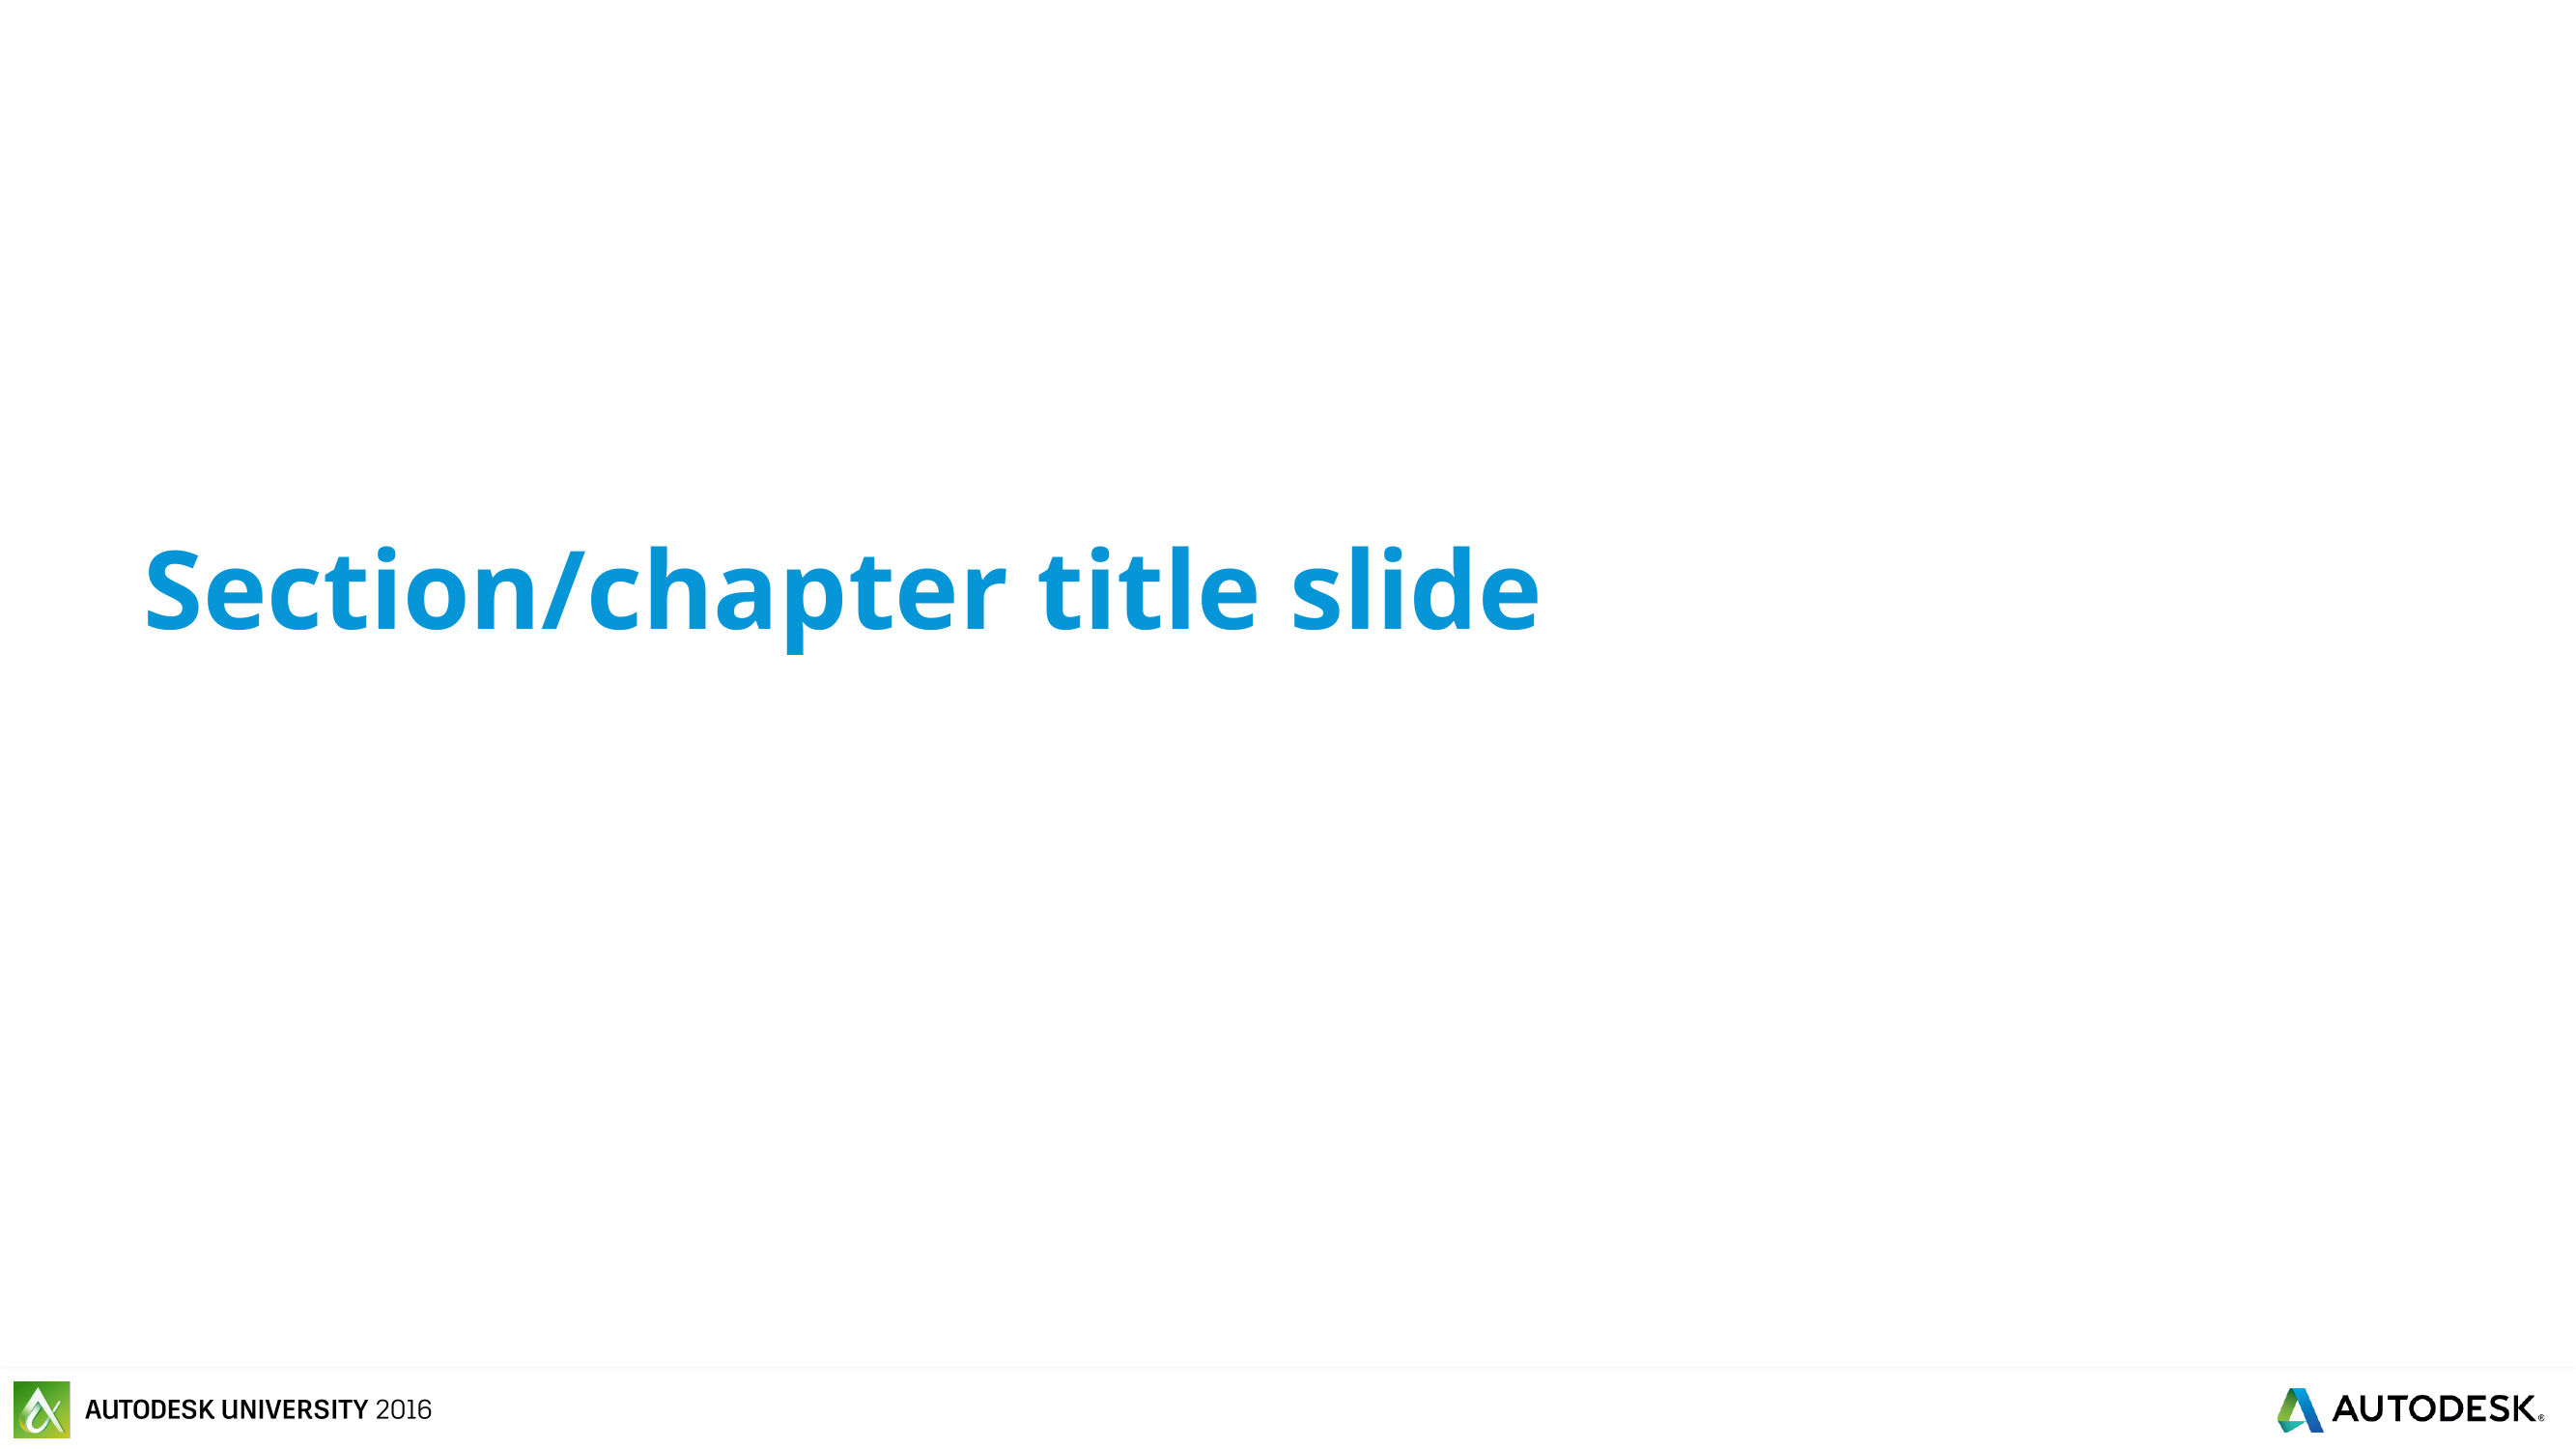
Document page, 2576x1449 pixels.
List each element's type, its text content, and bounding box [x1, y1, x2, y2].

text_box Section/chapter title slide [128, 514, 1650, 769]
picture [14, 1381, 481, 1438]
picture [2276, 1386, 2545, 1434]
